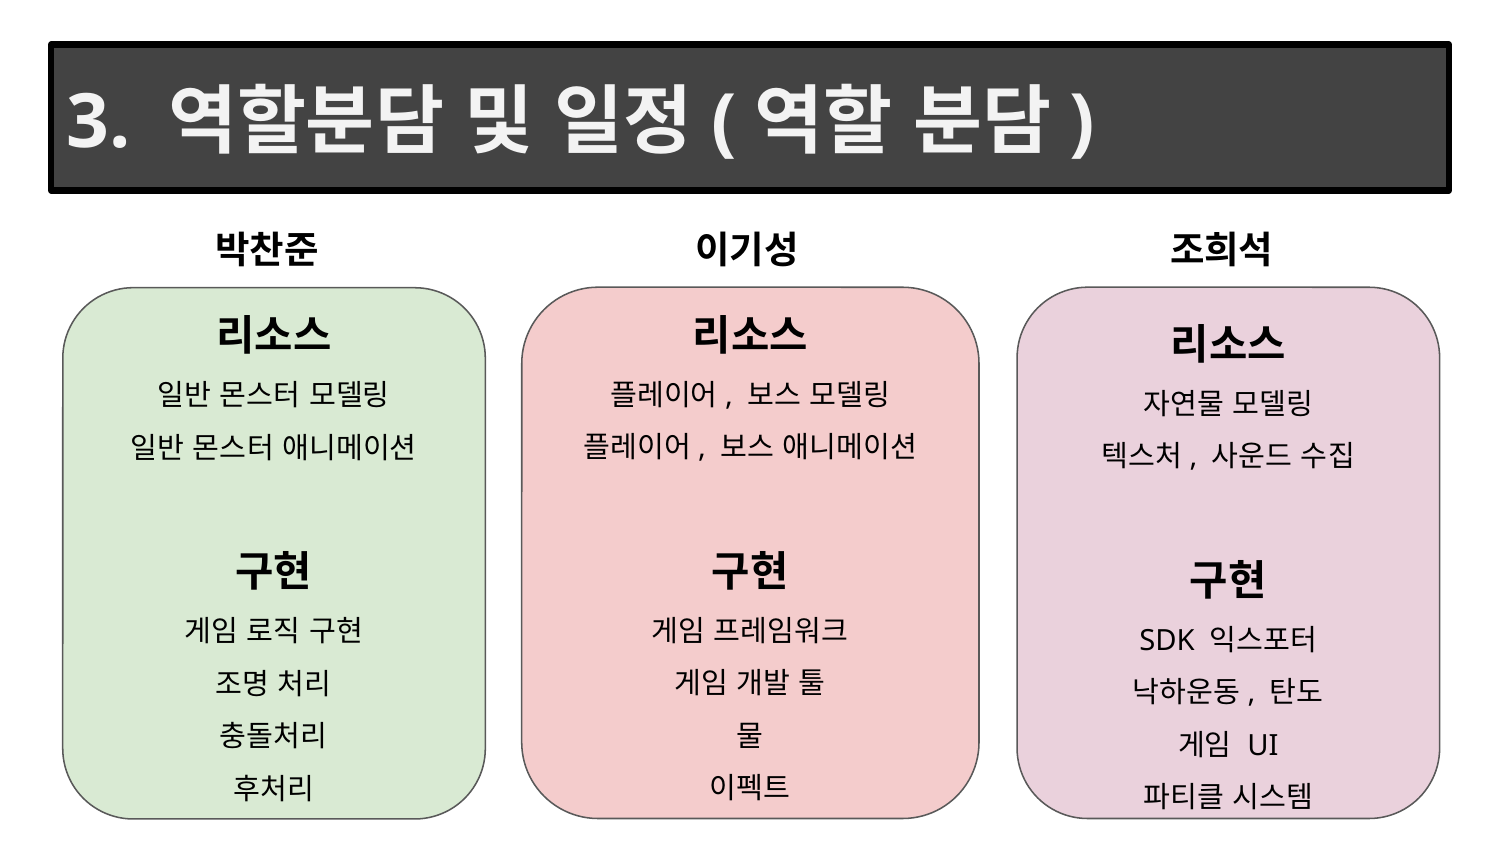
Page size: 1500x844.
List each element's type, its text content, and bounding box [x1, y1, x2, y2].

text_box 리소스 자연물 모델링 텍스처, 사운드 수집 구현 SDK 익스포터 낙하운동, 탄도 게임 UI 파티클 시스템 [1017, 287, 1440, 819]
text_box 조희석 [1155, 211, 1338, 250]
text_box 이기성 [680, 211, 864, 250]
text_box 리소스 일반 몬스터 모델링 일반 몬스터 애니메이션 구현 게임 로직 구현 조명 처리 충돌처리 후처리 [62, 287, 486, 819]
title 3. 역할분담 및 일정(역할 분담) [51, 44, 1449, 191]
text_box 박찬준 [200, 211, 384, 250]
text_box 리소스 플레이어, 보스 모델링 플레이어, 보스 애니메이션 구현 게임 프레임워크 게임 개발 툴 물 이펙트 [521, 287, 980, 819]
